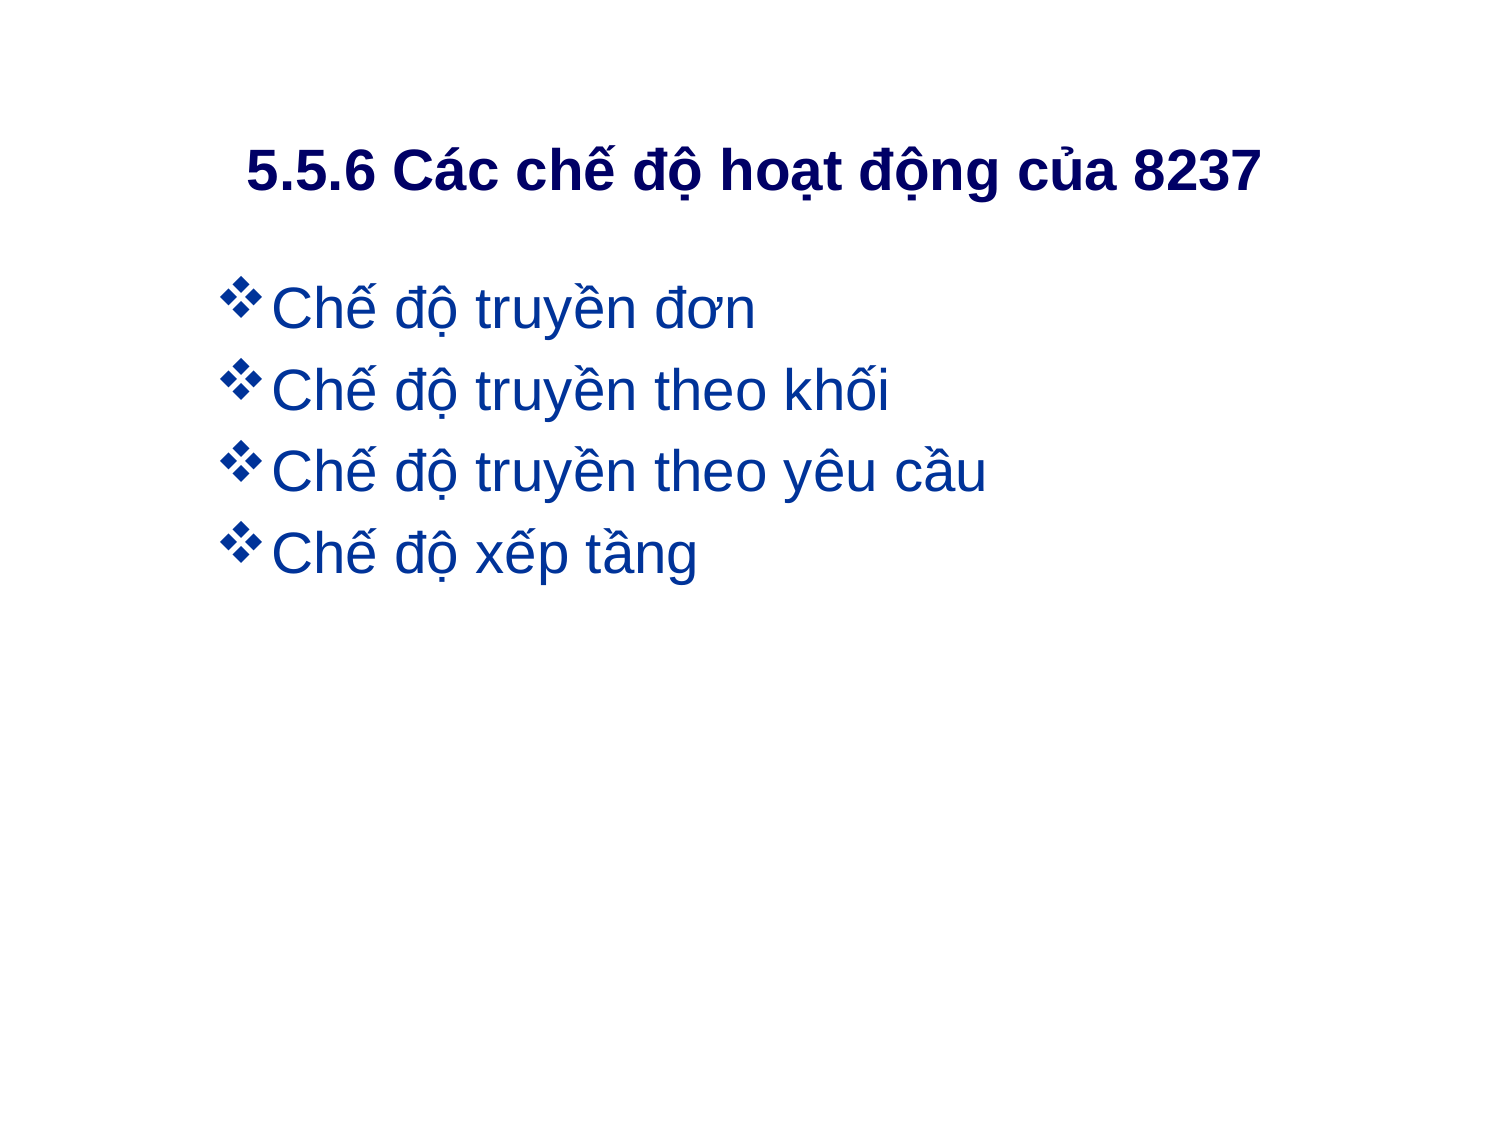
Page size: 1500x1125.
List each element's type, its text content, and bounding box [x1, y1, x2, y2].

list Chế độ truyền đơn Chế độ truyền theo khối Chế độ truyền theo yêu cầu Chế độ xếp tầng [200, 262, 1474, 1005]
title 5.5.6 Các chế độ hoạt động của 8237 [37, 125, 1474, 211]
